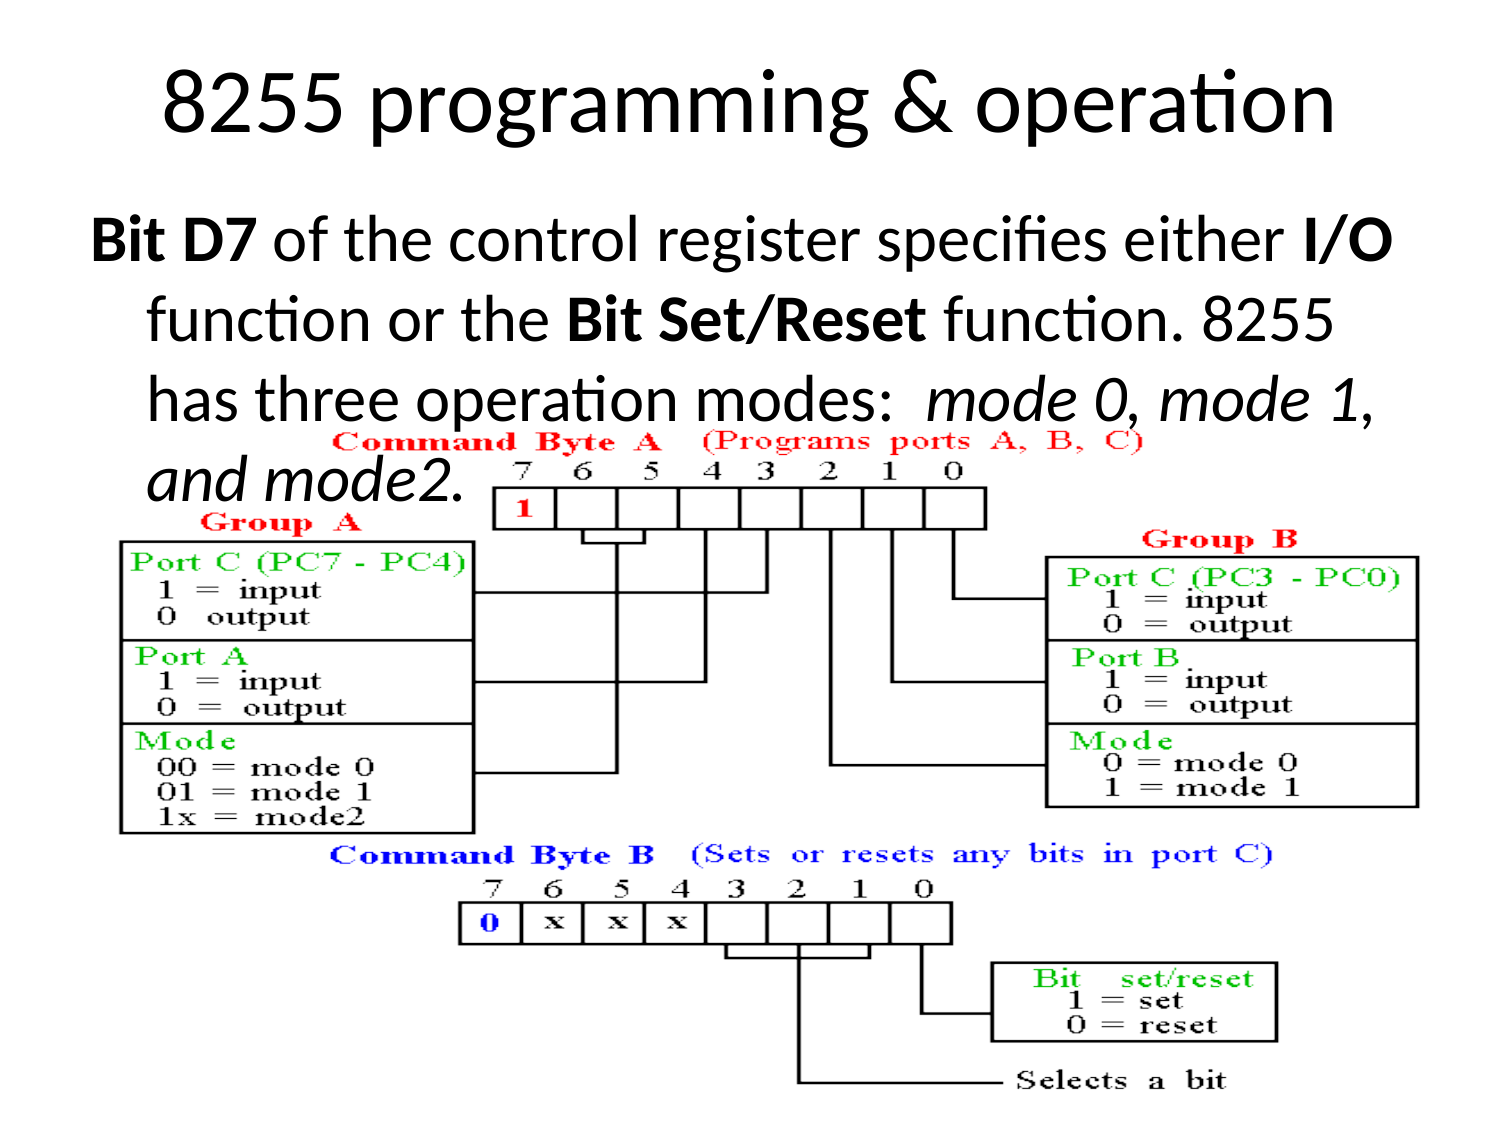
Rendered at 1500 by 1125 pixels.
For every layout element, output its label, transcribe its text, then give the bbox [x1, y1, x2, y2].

title 8255 programming & operation [75, 24, 1425, 168]
list Bit D7 of the control register specifies either I/O function or the Bit Set/Reset function. 8255 has three operation modes: mode 0, mode 1, and mode2. [75, 187, 1425, 415]
picture [24, 417, 1500, 1112]
